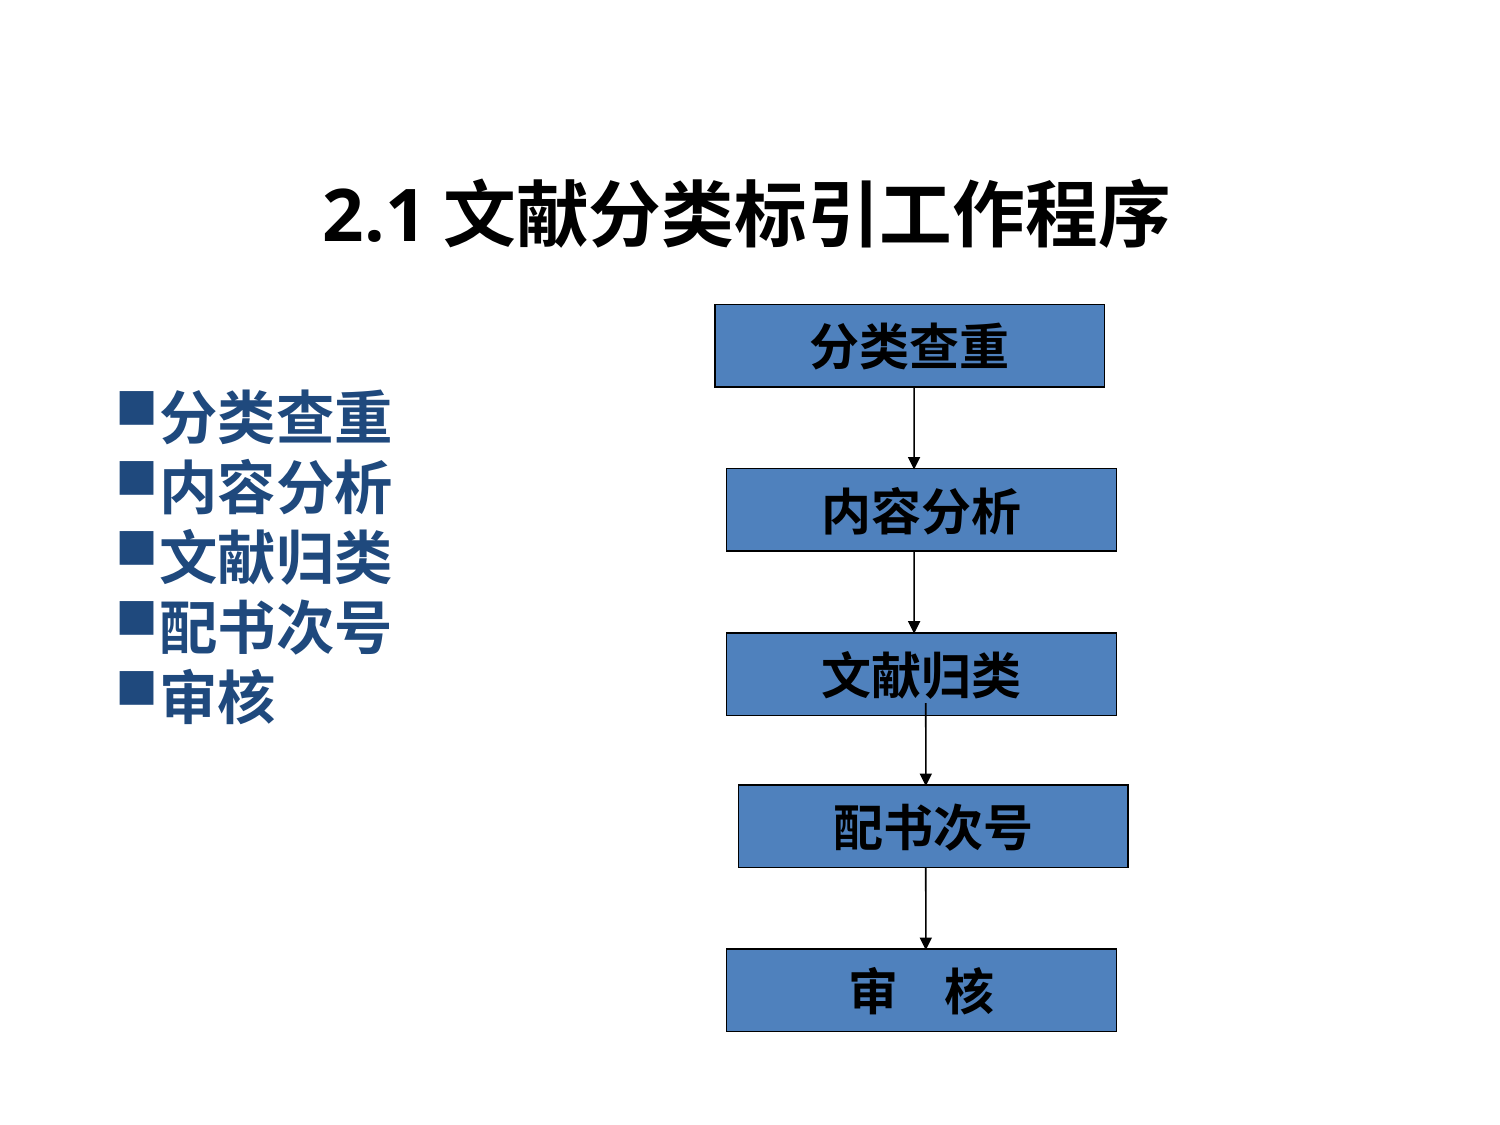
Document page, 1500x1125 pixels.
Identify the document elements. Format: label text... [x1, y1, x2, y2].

text_box [907, 386, 921, 470]
text_box 内容分析 [726, 468, 1117, 552]
text_box 配书次号 [738, 785, 1129, 868]
text_box 审 核 [726, 949, 1117, 1032]
text_box [919, 703, 933, 786]
text_box 分类查重 内容分析 文献归类 配书次号 审核 [100, 373, 680, 969]
title 2.1文献分类标引工作程序 [171, 160, 1323, 264]
text_box 分类查重 [714, 304, 1105, 388]
text_box [919, 868, 933, 950]
text_box 文献归类 [726, 632, 1117, 716]
text_box [907, 550, 921, 634]
